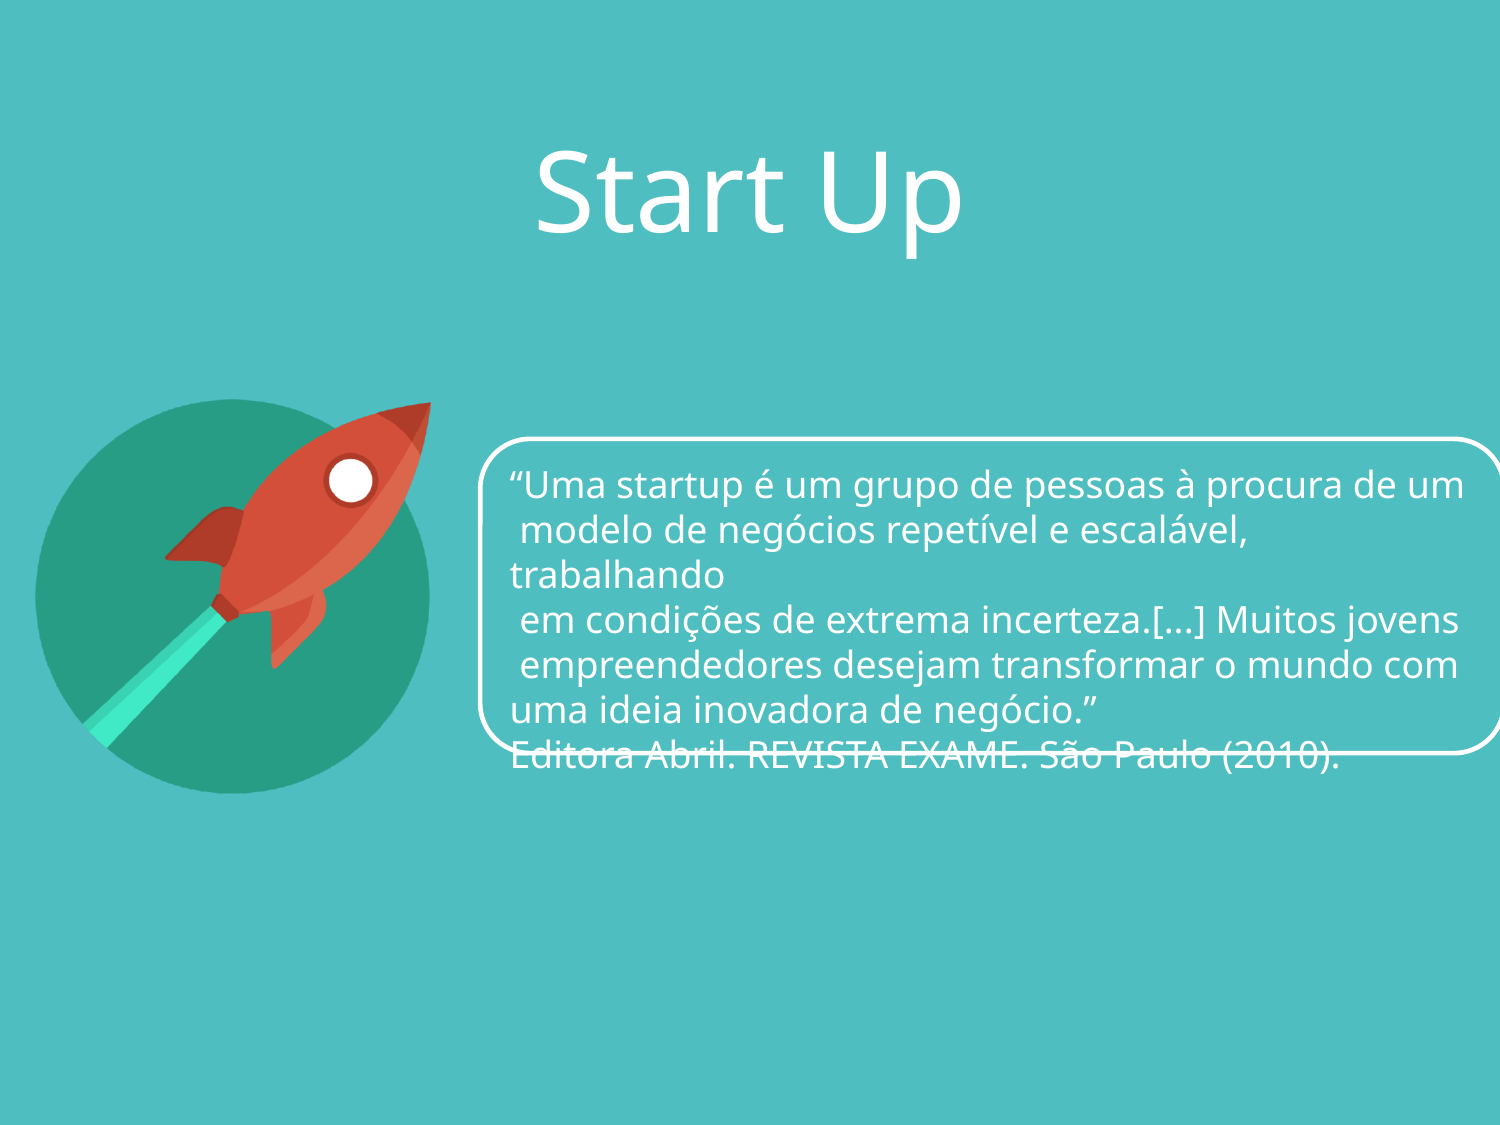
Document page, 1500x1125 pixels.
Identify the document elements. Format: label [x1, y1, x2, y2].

picture [35, 399, 432, 795]
list [0, 0, 1500, 1125]
